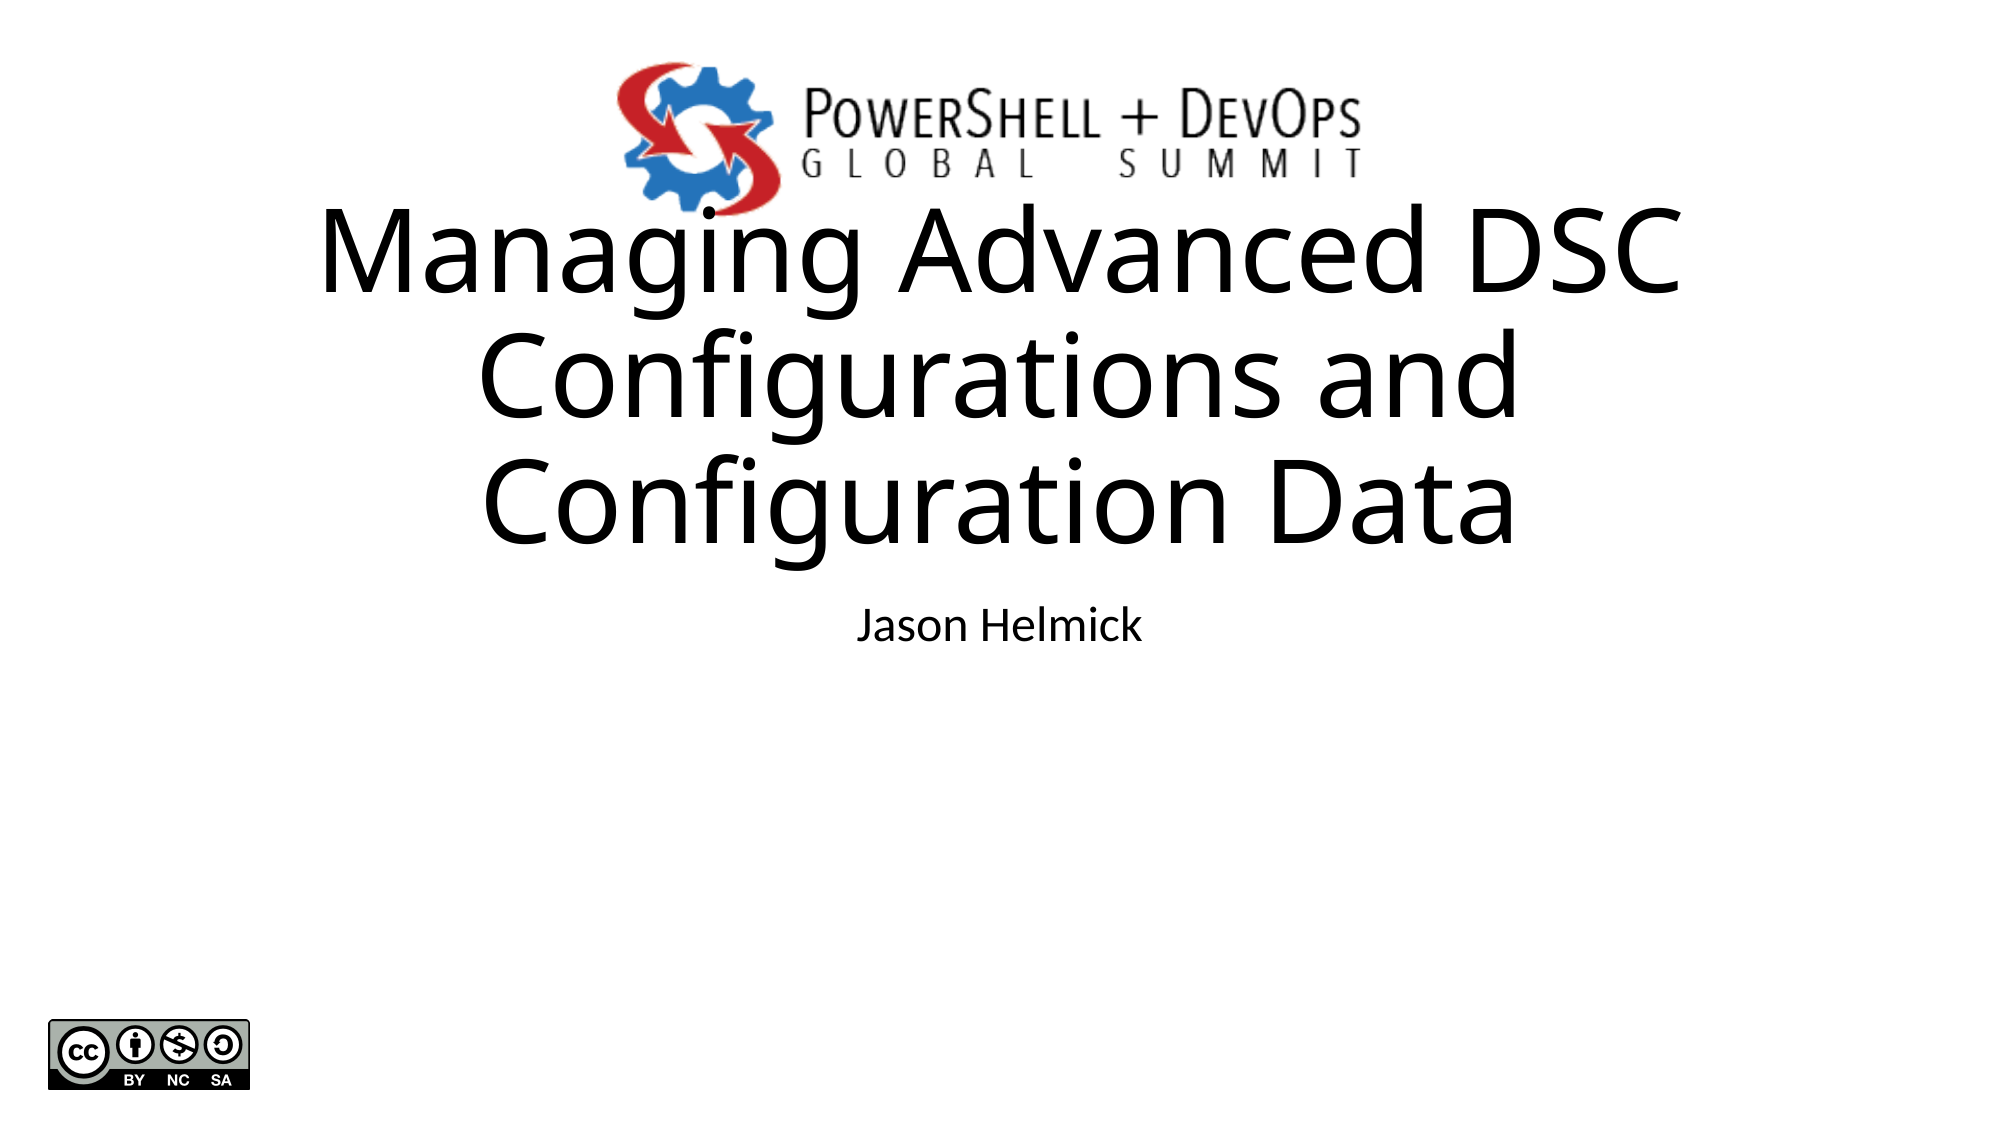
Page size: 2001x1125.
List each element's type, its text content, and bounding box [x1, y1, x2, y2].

title Managing Advanced DSC Configurations and Configuration Data [249, 184, 1750, 576]
subtitle Jason Helmick [249, 590, 1750, 863]
picture [48, 1019, 250, 1090]
picture [616, 61, 1384, 184]
